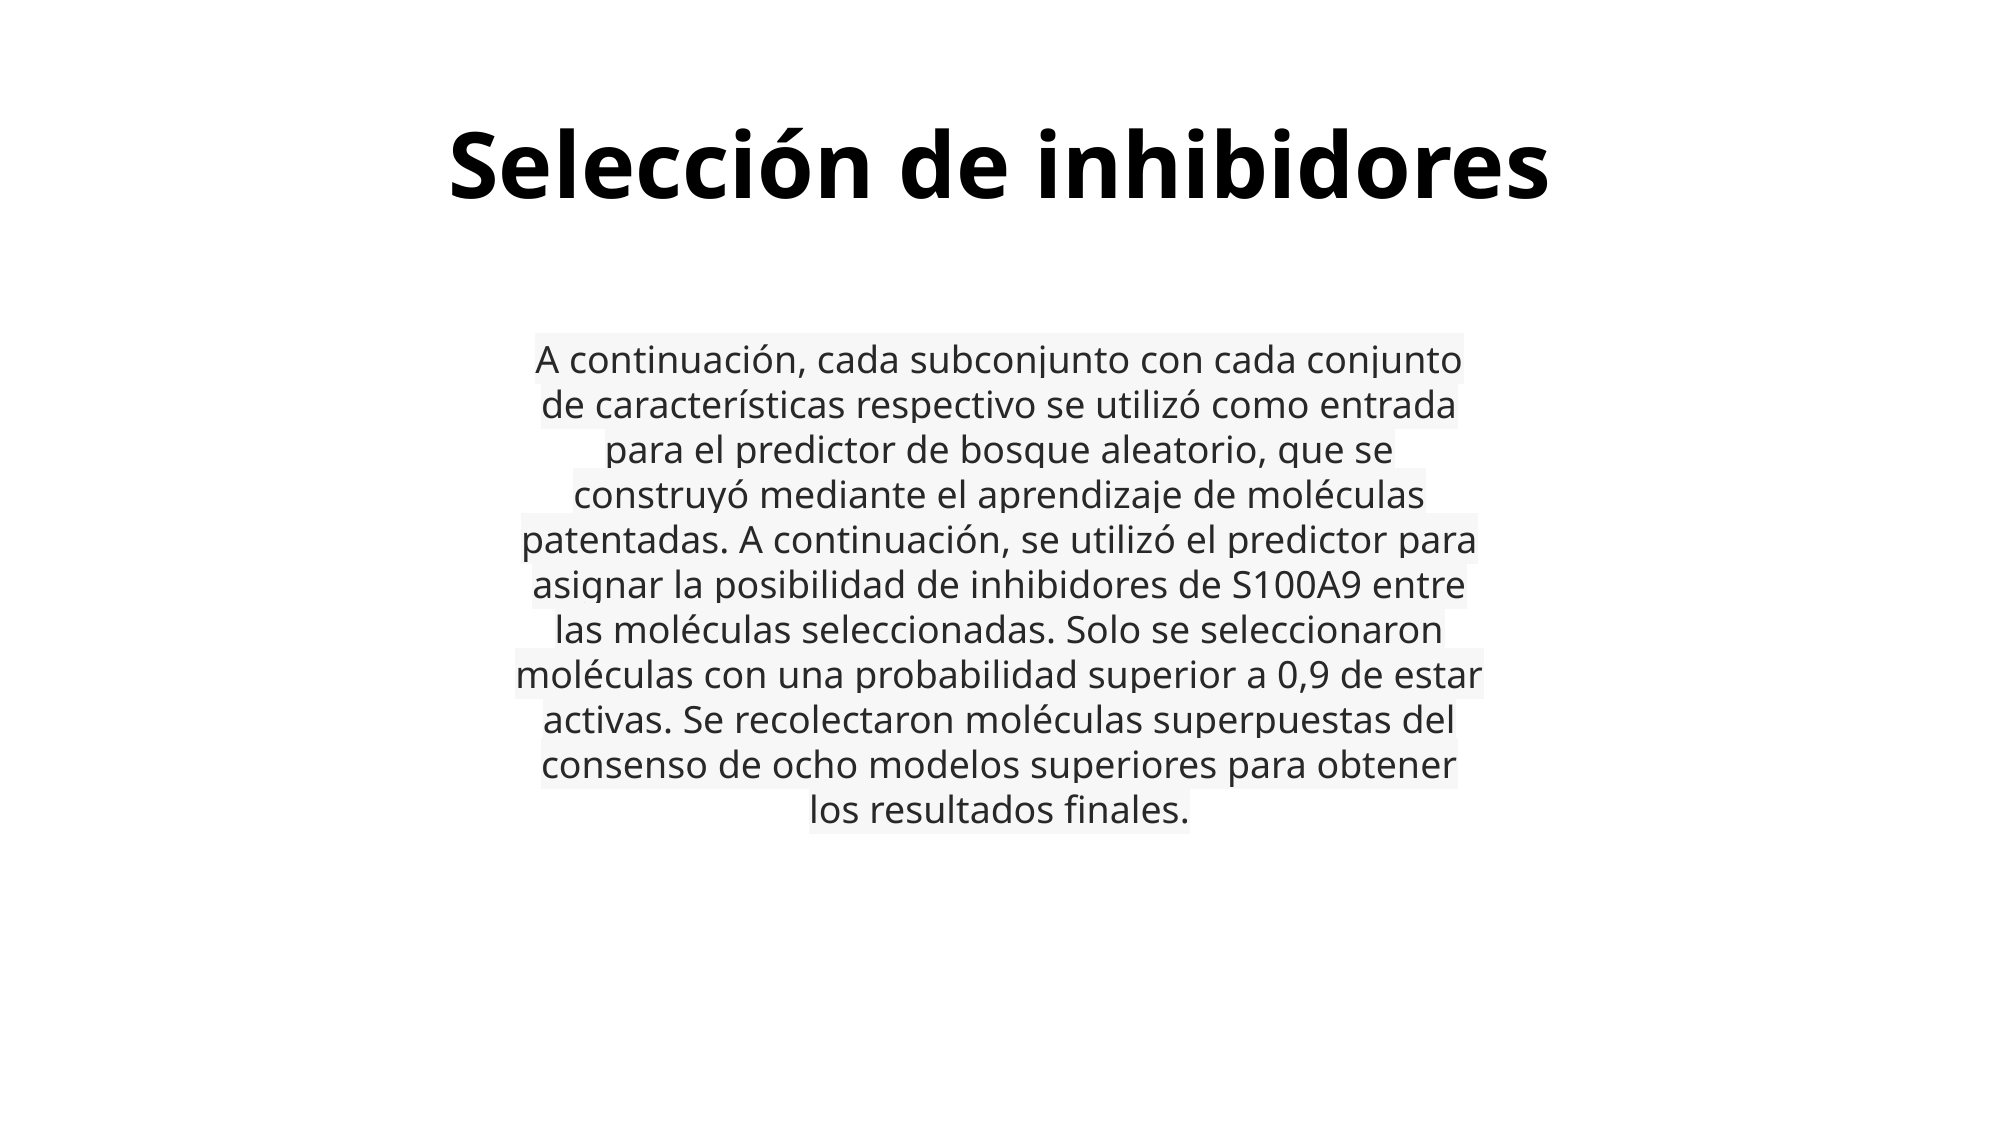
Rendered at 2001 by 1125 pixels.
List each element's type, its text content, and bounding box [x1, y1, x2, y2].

text_box A continuación, cada subconjunto con cada conjunto de características respectivo se utilizó como entrada para el predictor de bosque aleatorio, que se construyó mediante el aprendizaje de moléculas patentadas. A continuación, se utilizó el predictor para asignar la posibilidad de inhibidores de S100A9 entre las moléculas seleccionadas. Solo se seleccionaron moléculas con una probabilidad superior a 0,9 de estar activas. Se recolectaron moléculas superpuestas del consenso de ocho modelos superiores para obtener los resultados finales. [499, 328, 1500, 838]
title Selección de inhibidores [137, 59, 1863, 278]
